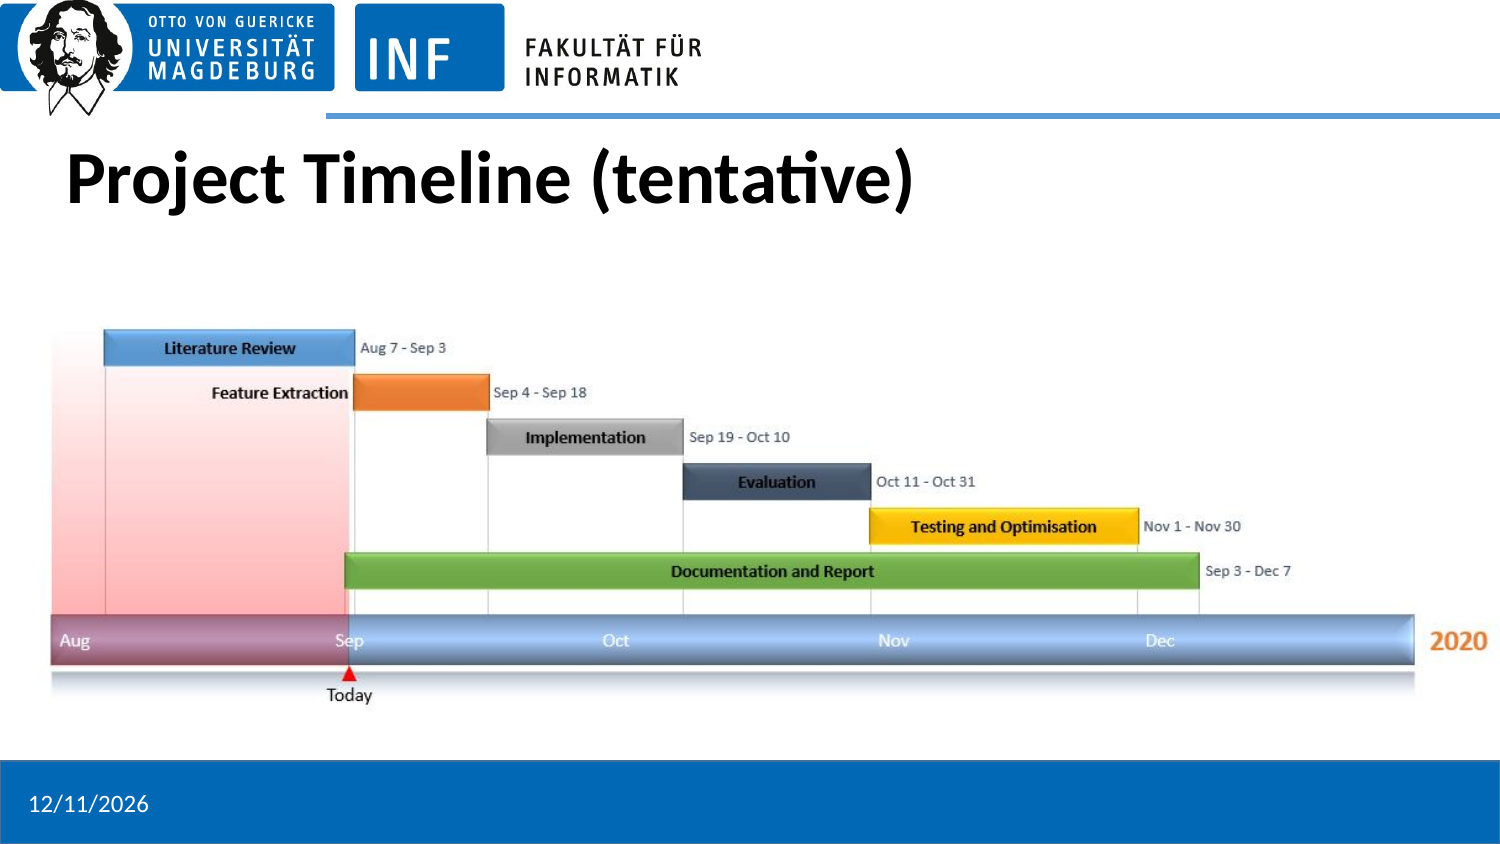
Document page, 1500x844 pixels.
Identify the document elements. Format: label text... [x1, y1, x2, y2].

text_box [0, 761, 1500, 844]
text_box [718, 200, 726, 285]
text_box 06/04/2021 [12, 772, 351, 833]
picture [0, 0, 702, 117]
picture [0, 286, 1500, 716]
text_box Project Timeline (tentative) [51, 128, 1449, 230]
